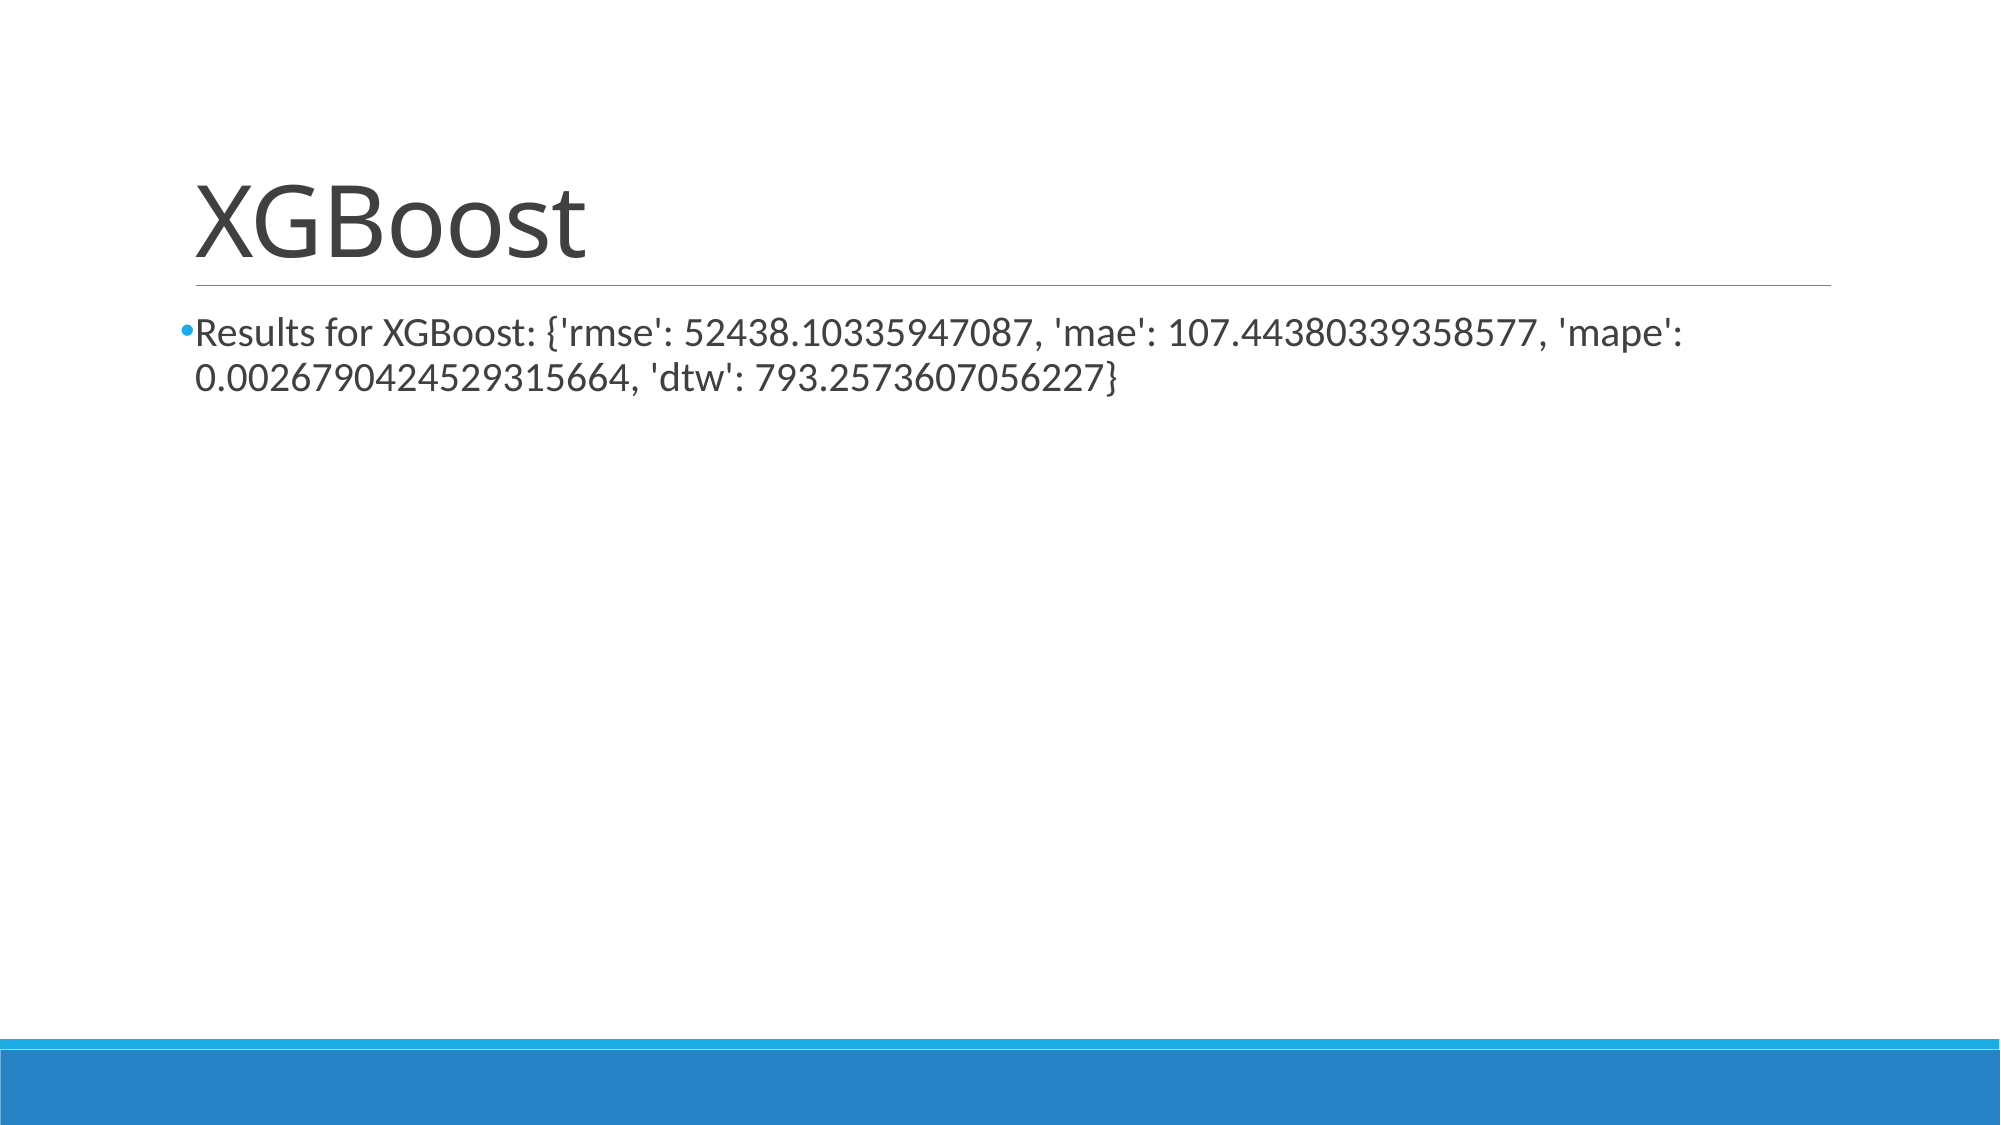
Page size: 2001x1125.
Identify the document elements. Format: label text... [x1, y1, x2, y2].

title XGBoost [180, 47, 1830, 285]
list Results for XGBoost: {'rmse': 52438.10335947087, 'mae': 107.44380339358577, 'mape': 0.0026790424529315664, 'dtw': 793.2573607056227} [180, 302, 1830, 963]
